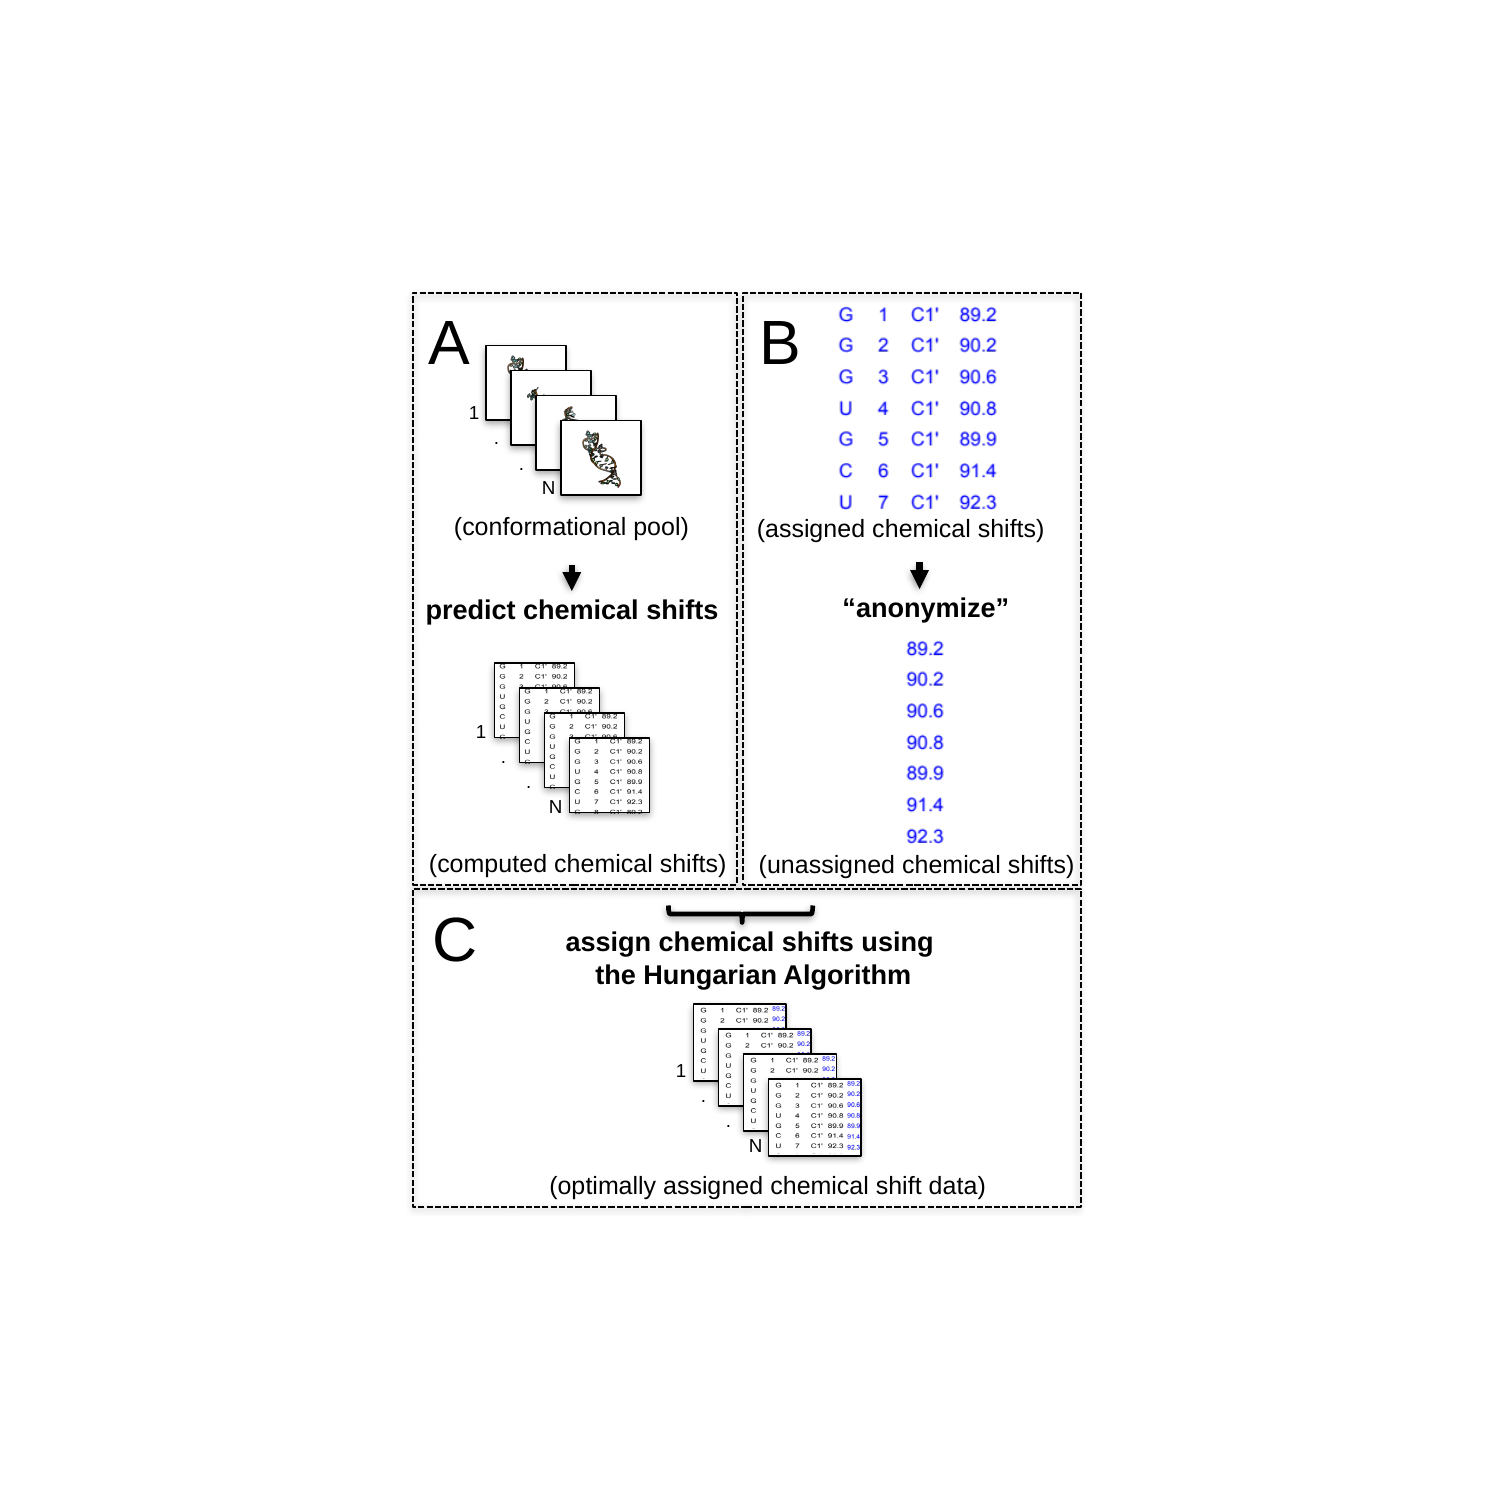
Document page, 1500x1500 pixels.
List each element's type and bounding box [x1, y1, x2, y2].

text_box [408, 292, 1092, 1208]
